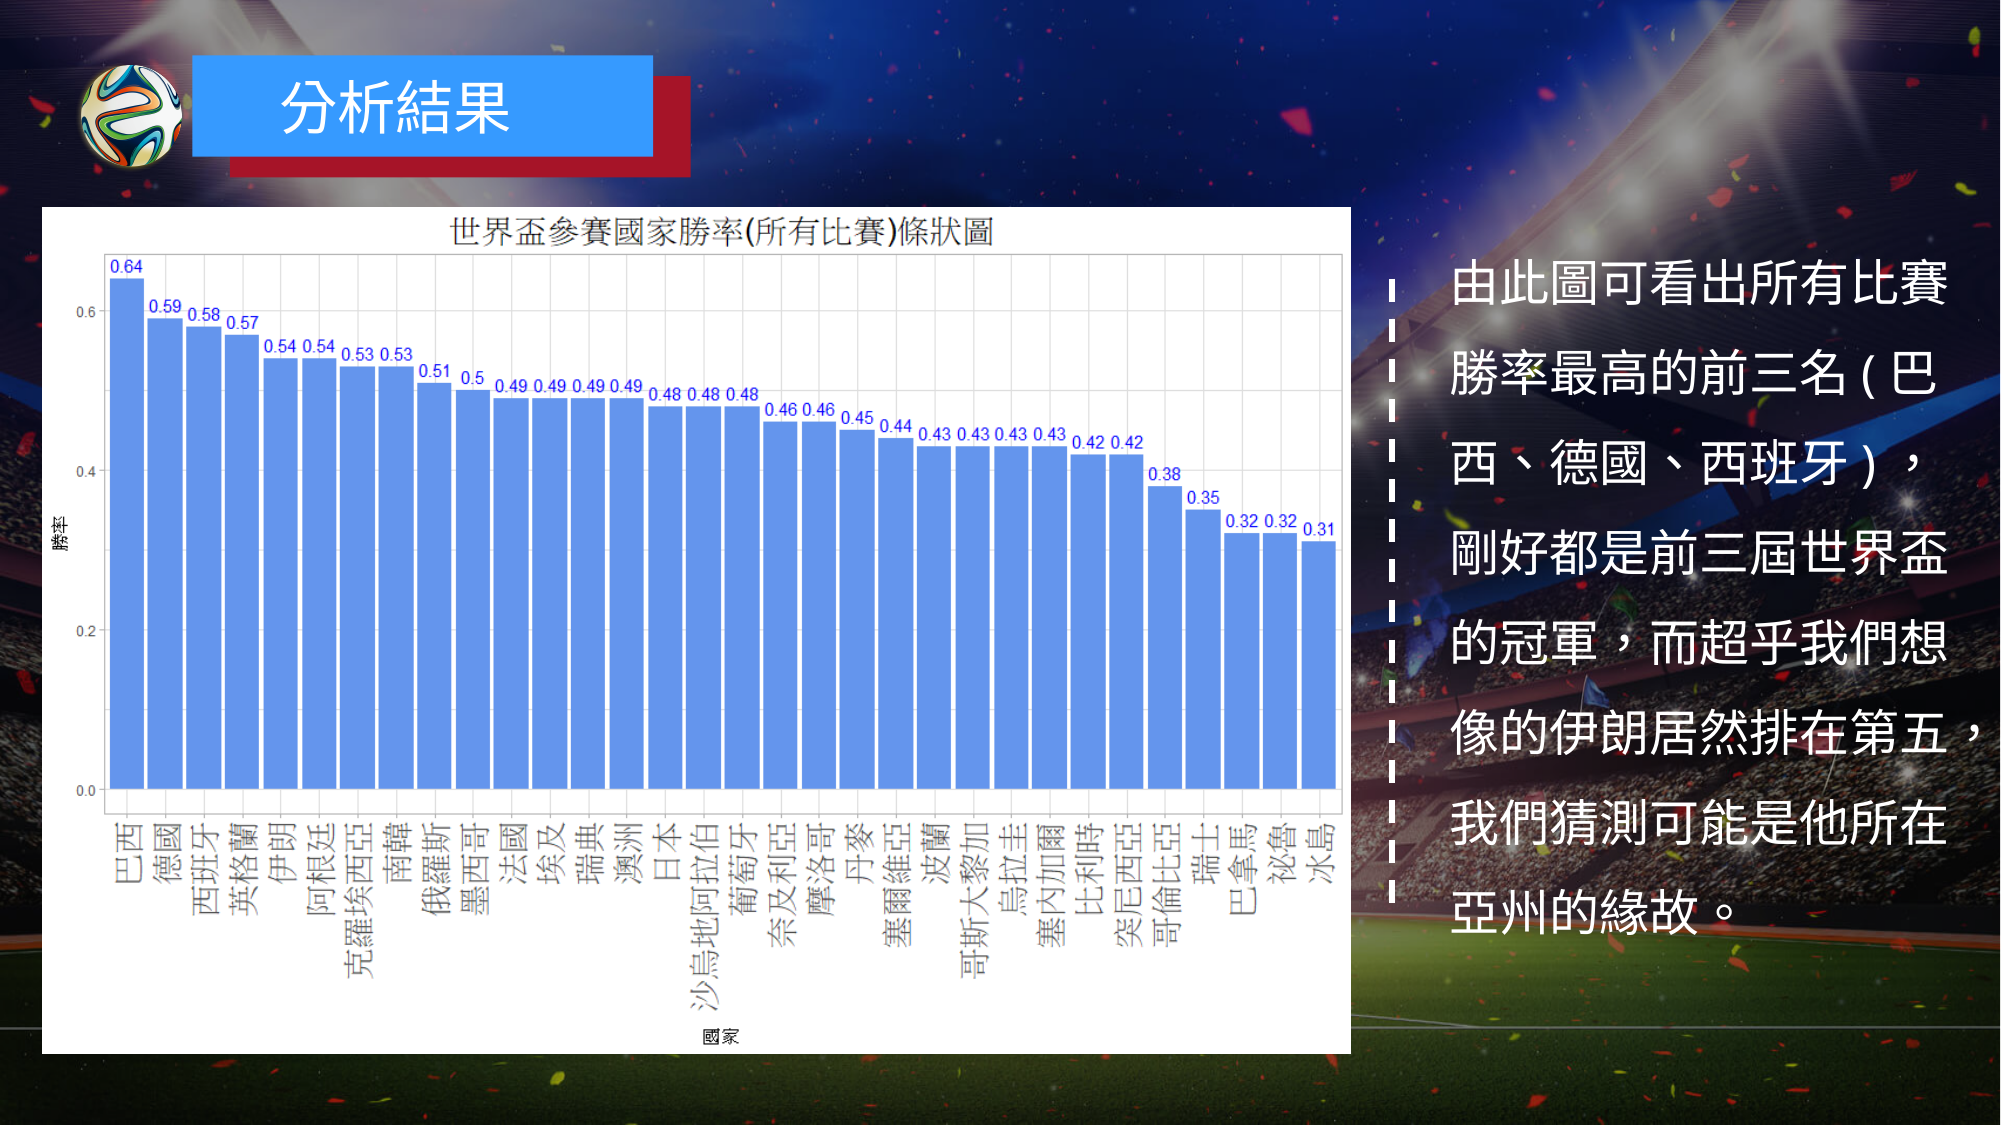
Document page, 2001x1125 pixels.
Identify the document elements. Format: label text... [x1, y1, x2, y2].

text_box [70, 55, 691, 178]
text_box 由此圖可看出所有比賽勝率最高的前三名(巴西、德國、西班牙)，剛好都是前三屆世界盃的冠軍，而超乎我們想像的伊朗居然排在第五，我們猜測可能是他所在亞州的緣故。 [1434, 214, 1968, 949]
picture [42, 207, 1351, 1054]
text_box [0, 0, 2000, 1125]
